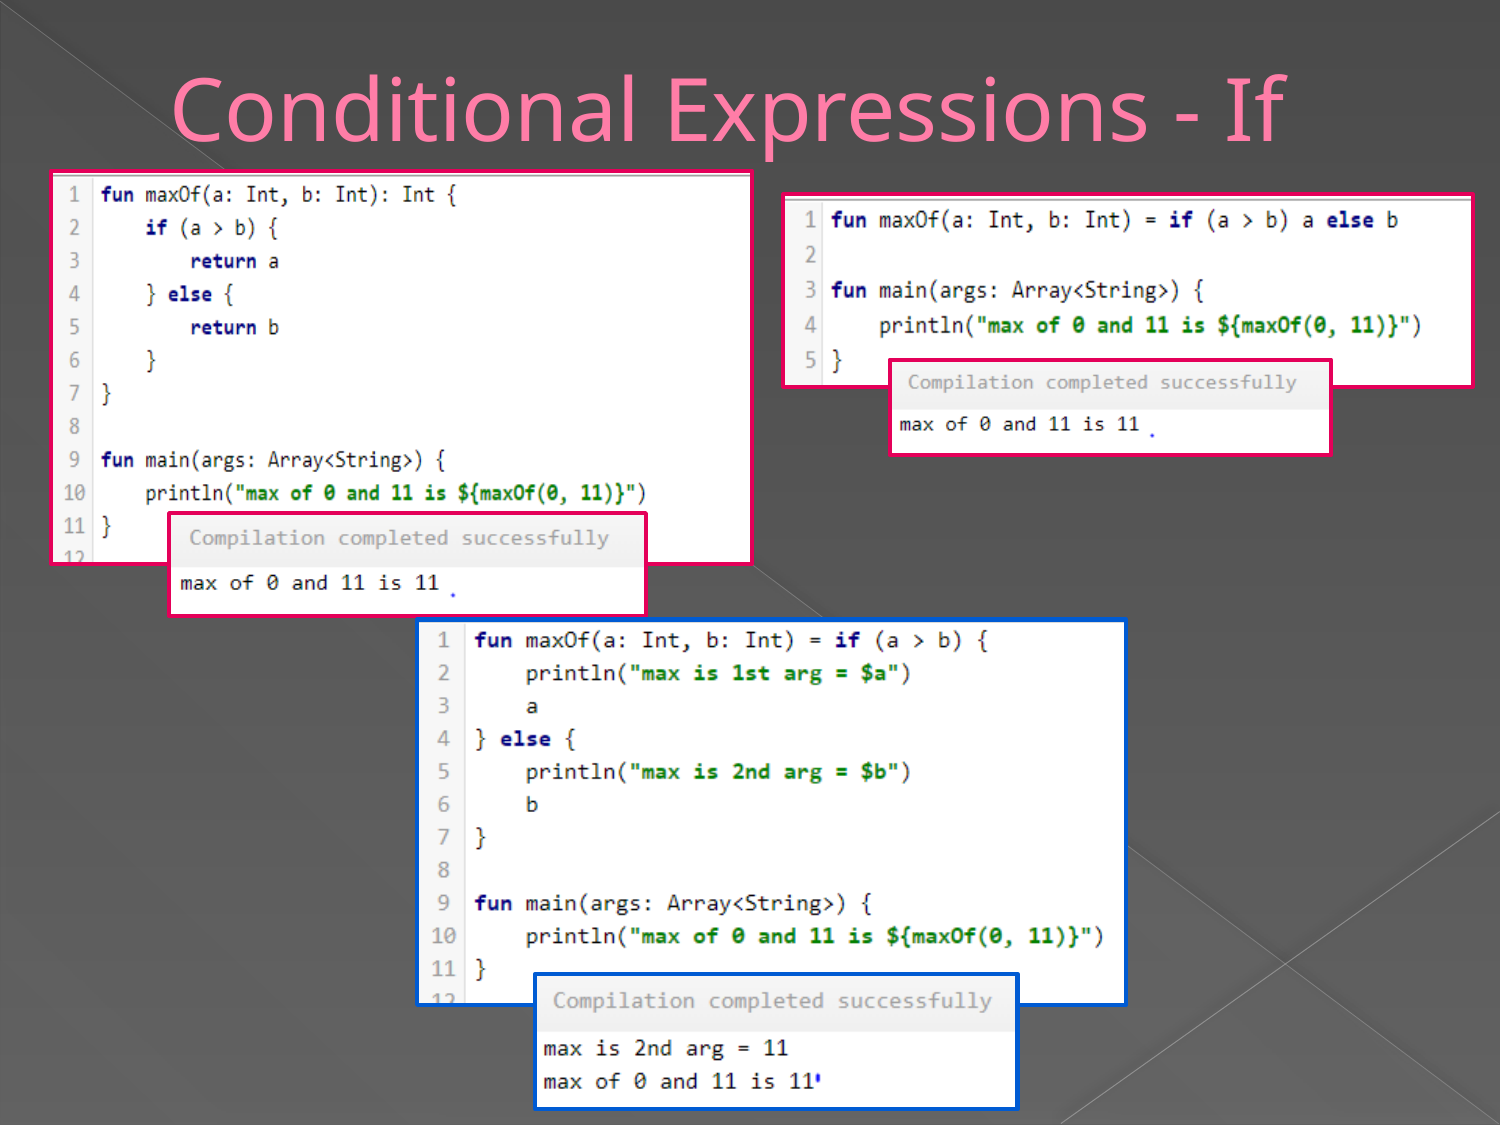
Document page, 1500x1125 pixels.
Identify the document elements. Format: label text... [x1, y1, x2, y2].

picture [52, 172, 751, 615]
picture [785, 195, 1471, 454]
picture [418, 621, 1125, 1108]
title Conditional Expressions - If [75, 43, 1425, 274]
